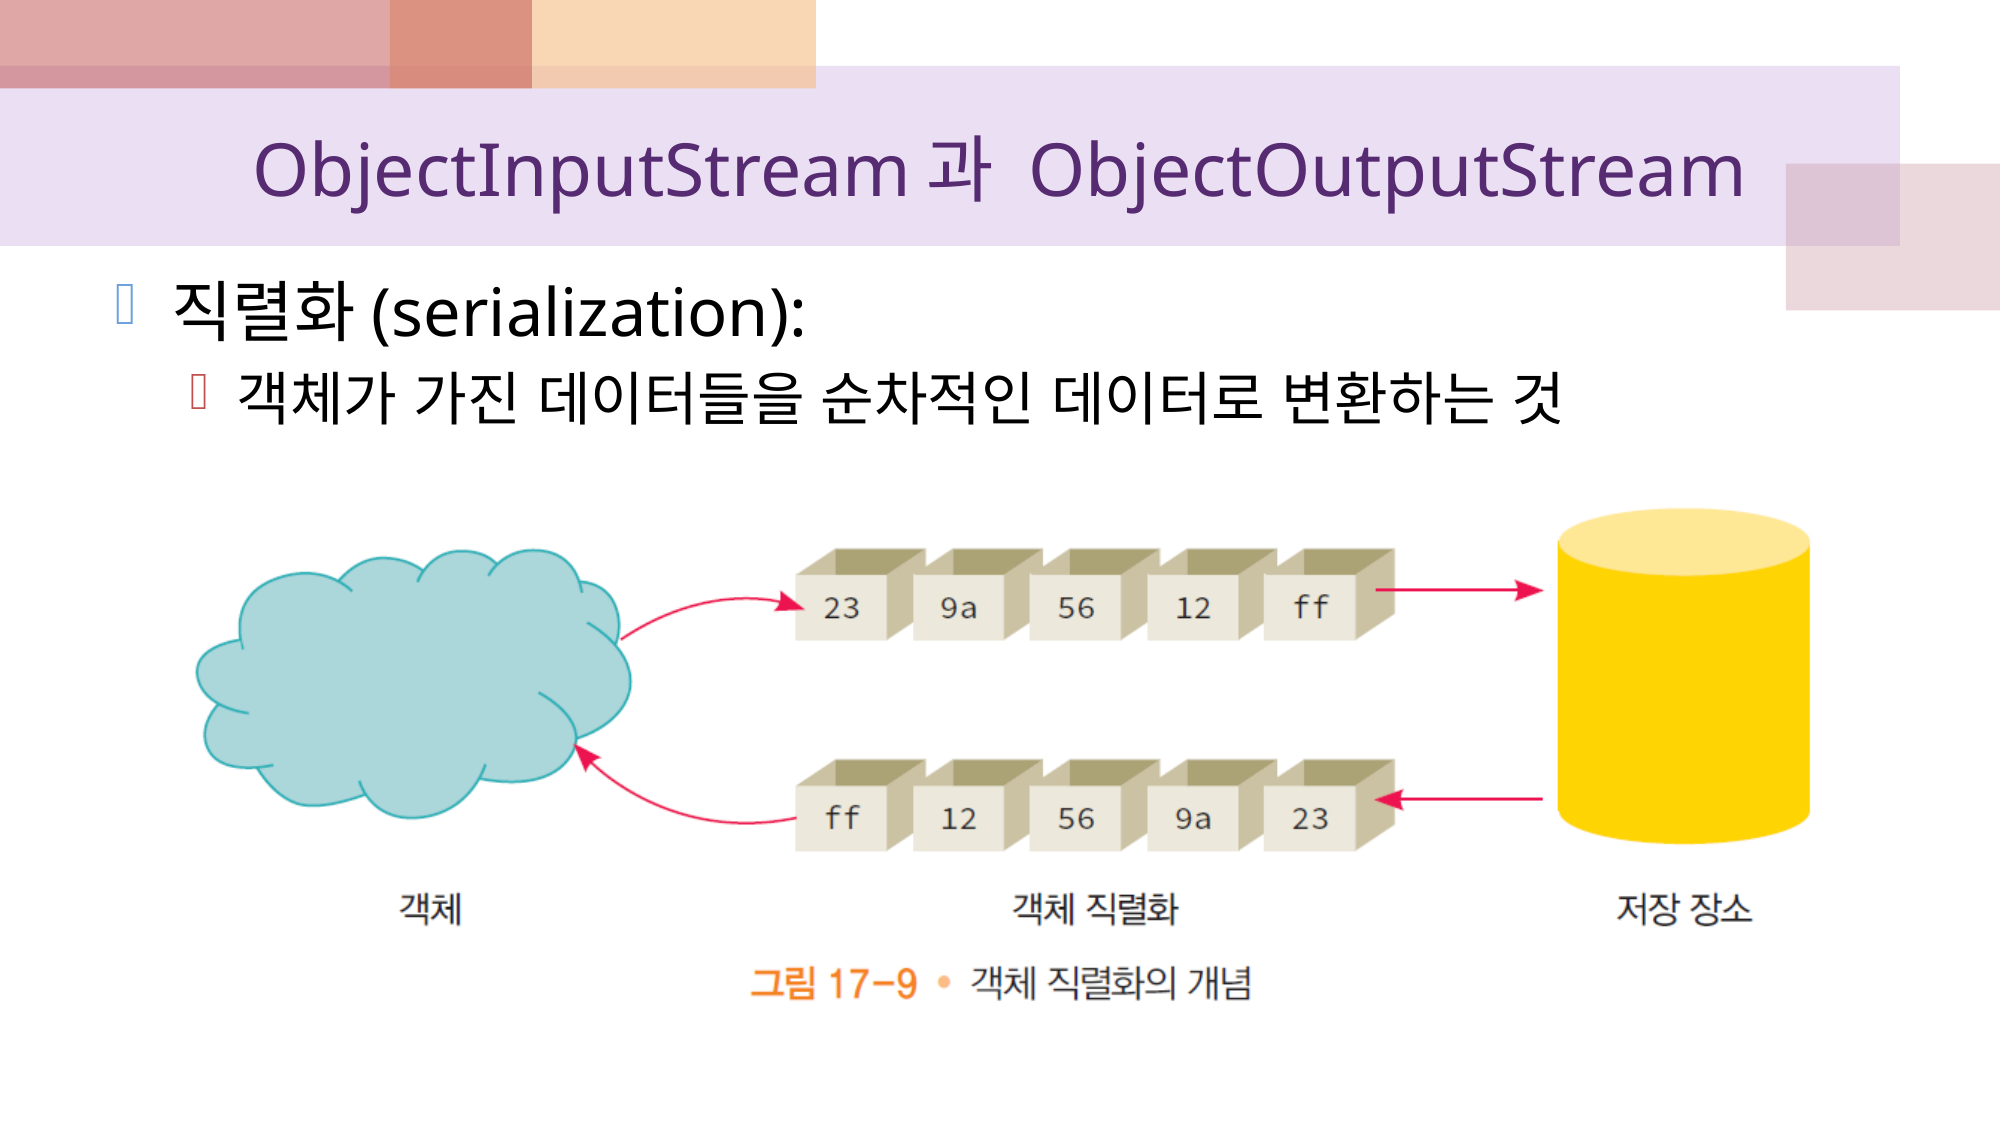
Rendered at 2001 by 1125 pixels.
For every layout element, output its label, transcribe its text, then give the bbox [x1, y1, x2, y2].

picture [166, 484, 1834, 1022]
title ObjectInputStream과 ObjectOutputStream [99, 88, 1900, 246]
text_box 직렬화(serialization): 객체가 가진 데이터들을 순차적인 데이터로 변환하는 것 [99, 262, 1900, 1005]
